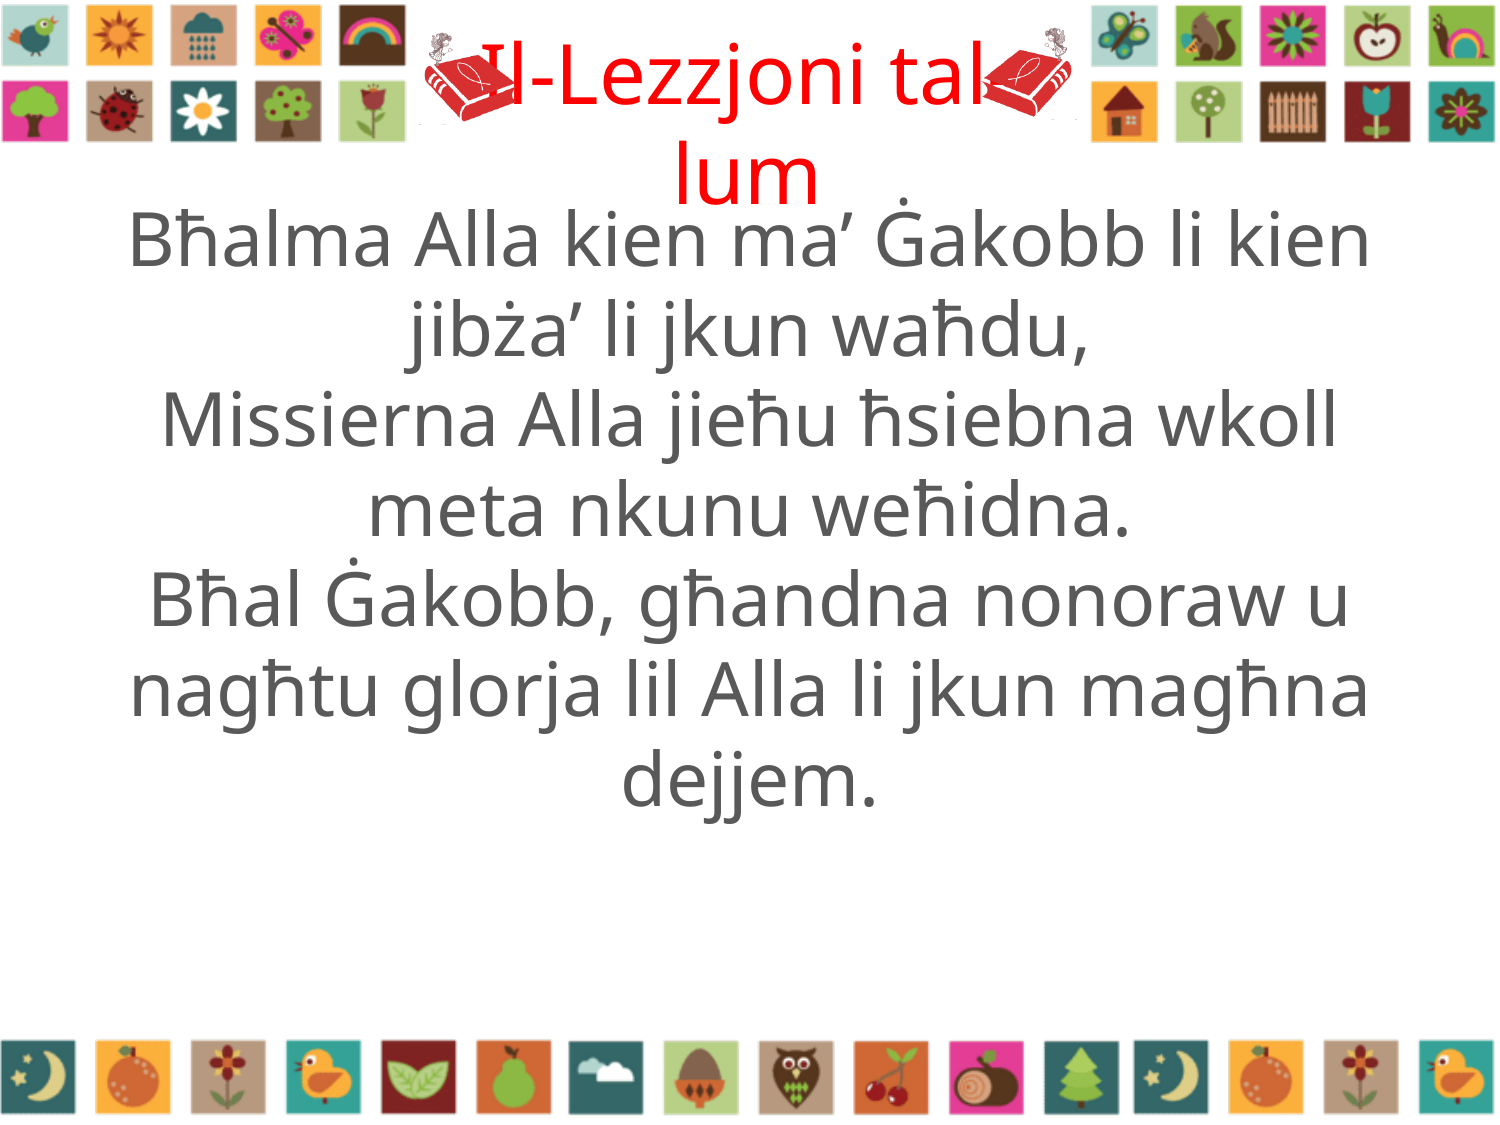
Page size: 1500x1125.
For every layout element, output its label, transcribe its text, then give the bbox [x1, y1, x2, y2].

text_box Bħalma Alla kien ma’ Ġakobb li kien jibża’ li jkun waħdu, Missierna Alla jieħu ħsiebna wkoll meta nkunu weħidna. Bħal Ġakobb, għandna nonoraw u nagħtu glorja lil Alla li jkun magħna dejjem. [76, 184, 1424, 920]
picture [0, 3, 550, 150]
picture [950, 3, 1500, 150]
text_box Il-Lezzjoni tal-lum [414, 13, 1080, 184]
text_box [0, 1028, 1500, 1118]
